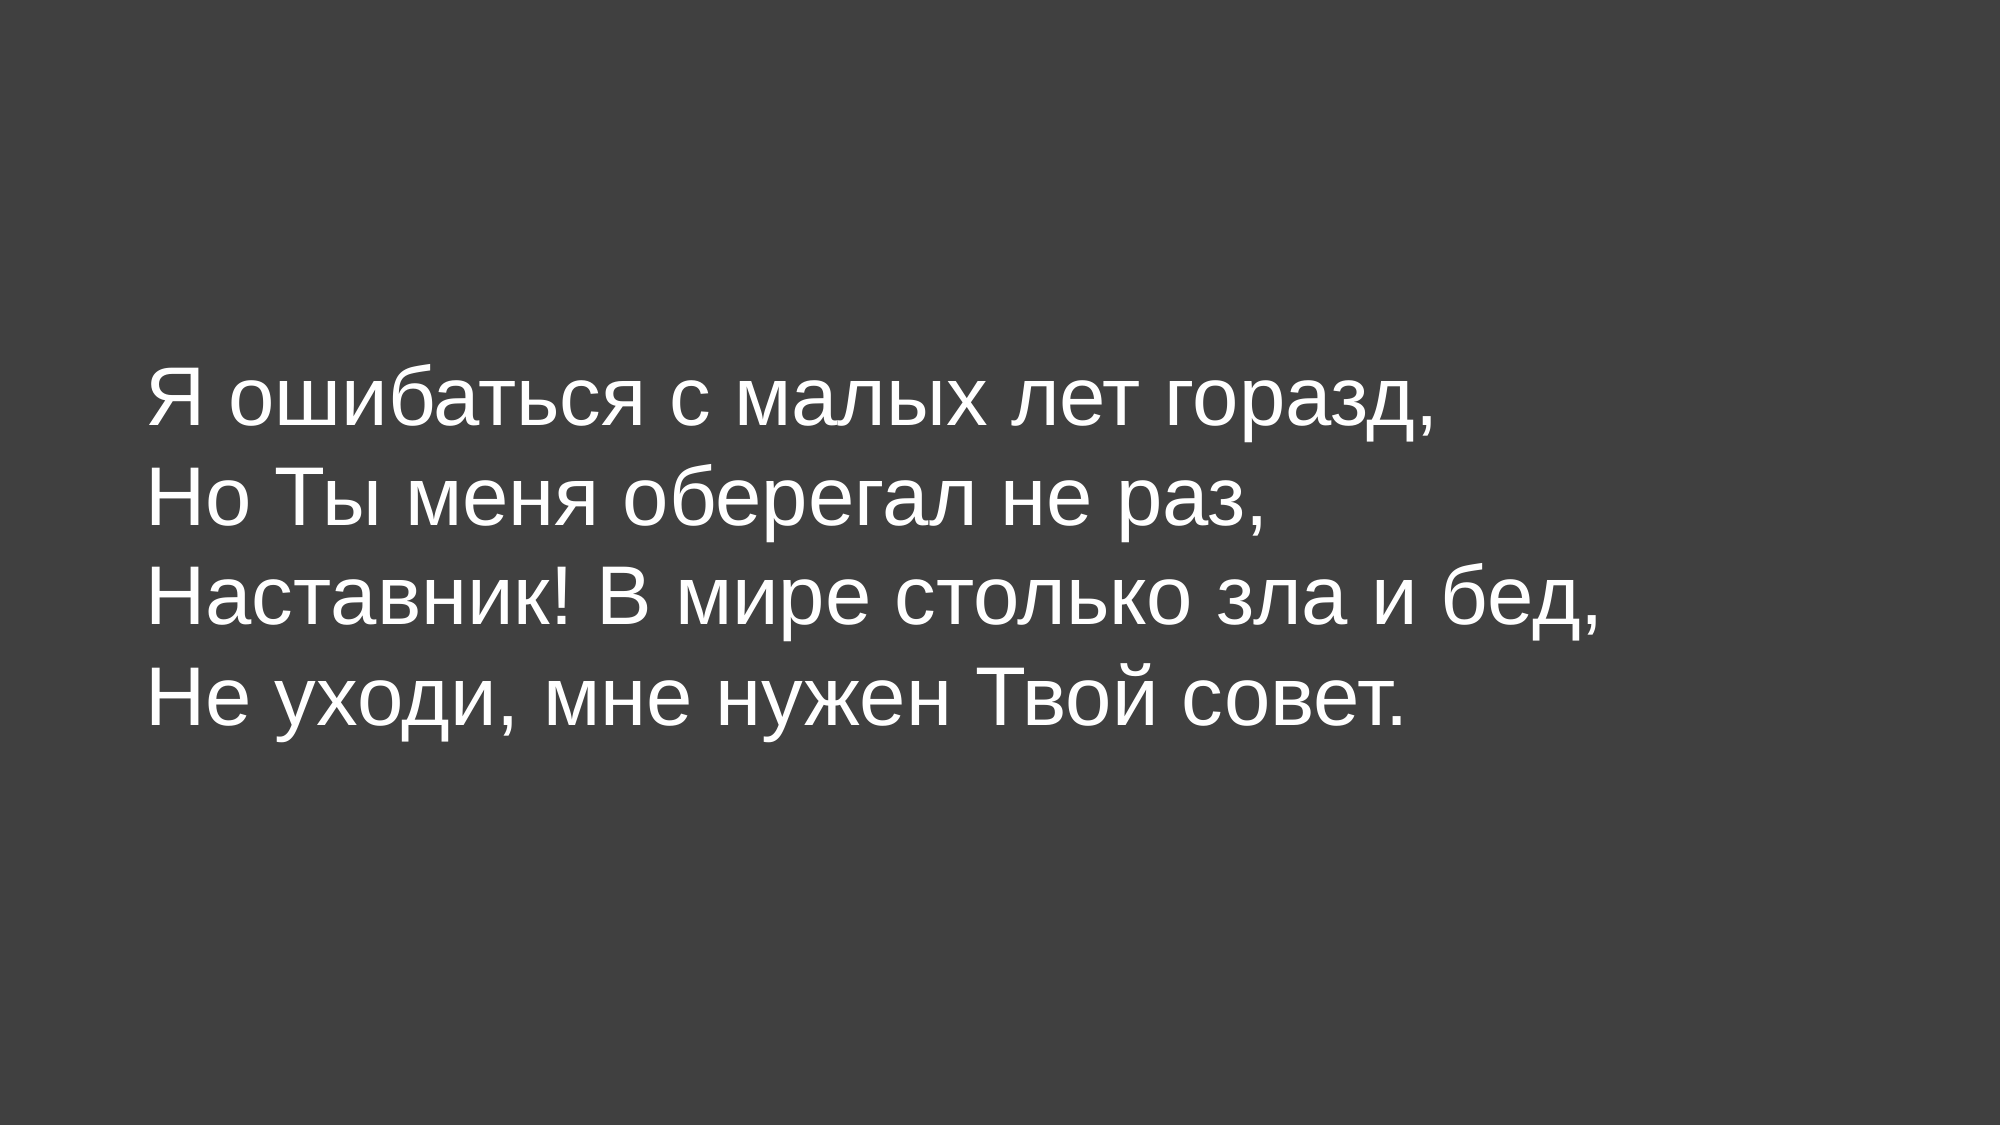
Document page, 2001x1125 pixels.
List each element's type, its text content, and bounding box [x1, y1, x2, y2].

text_box Я ошибаться с малых лет горазд, Но Ты меня оберегал не раз, Наставник! В мире столько зла и бед, Не уходи, мне нужен Твой совет. [130, 358, 1766, 825]
